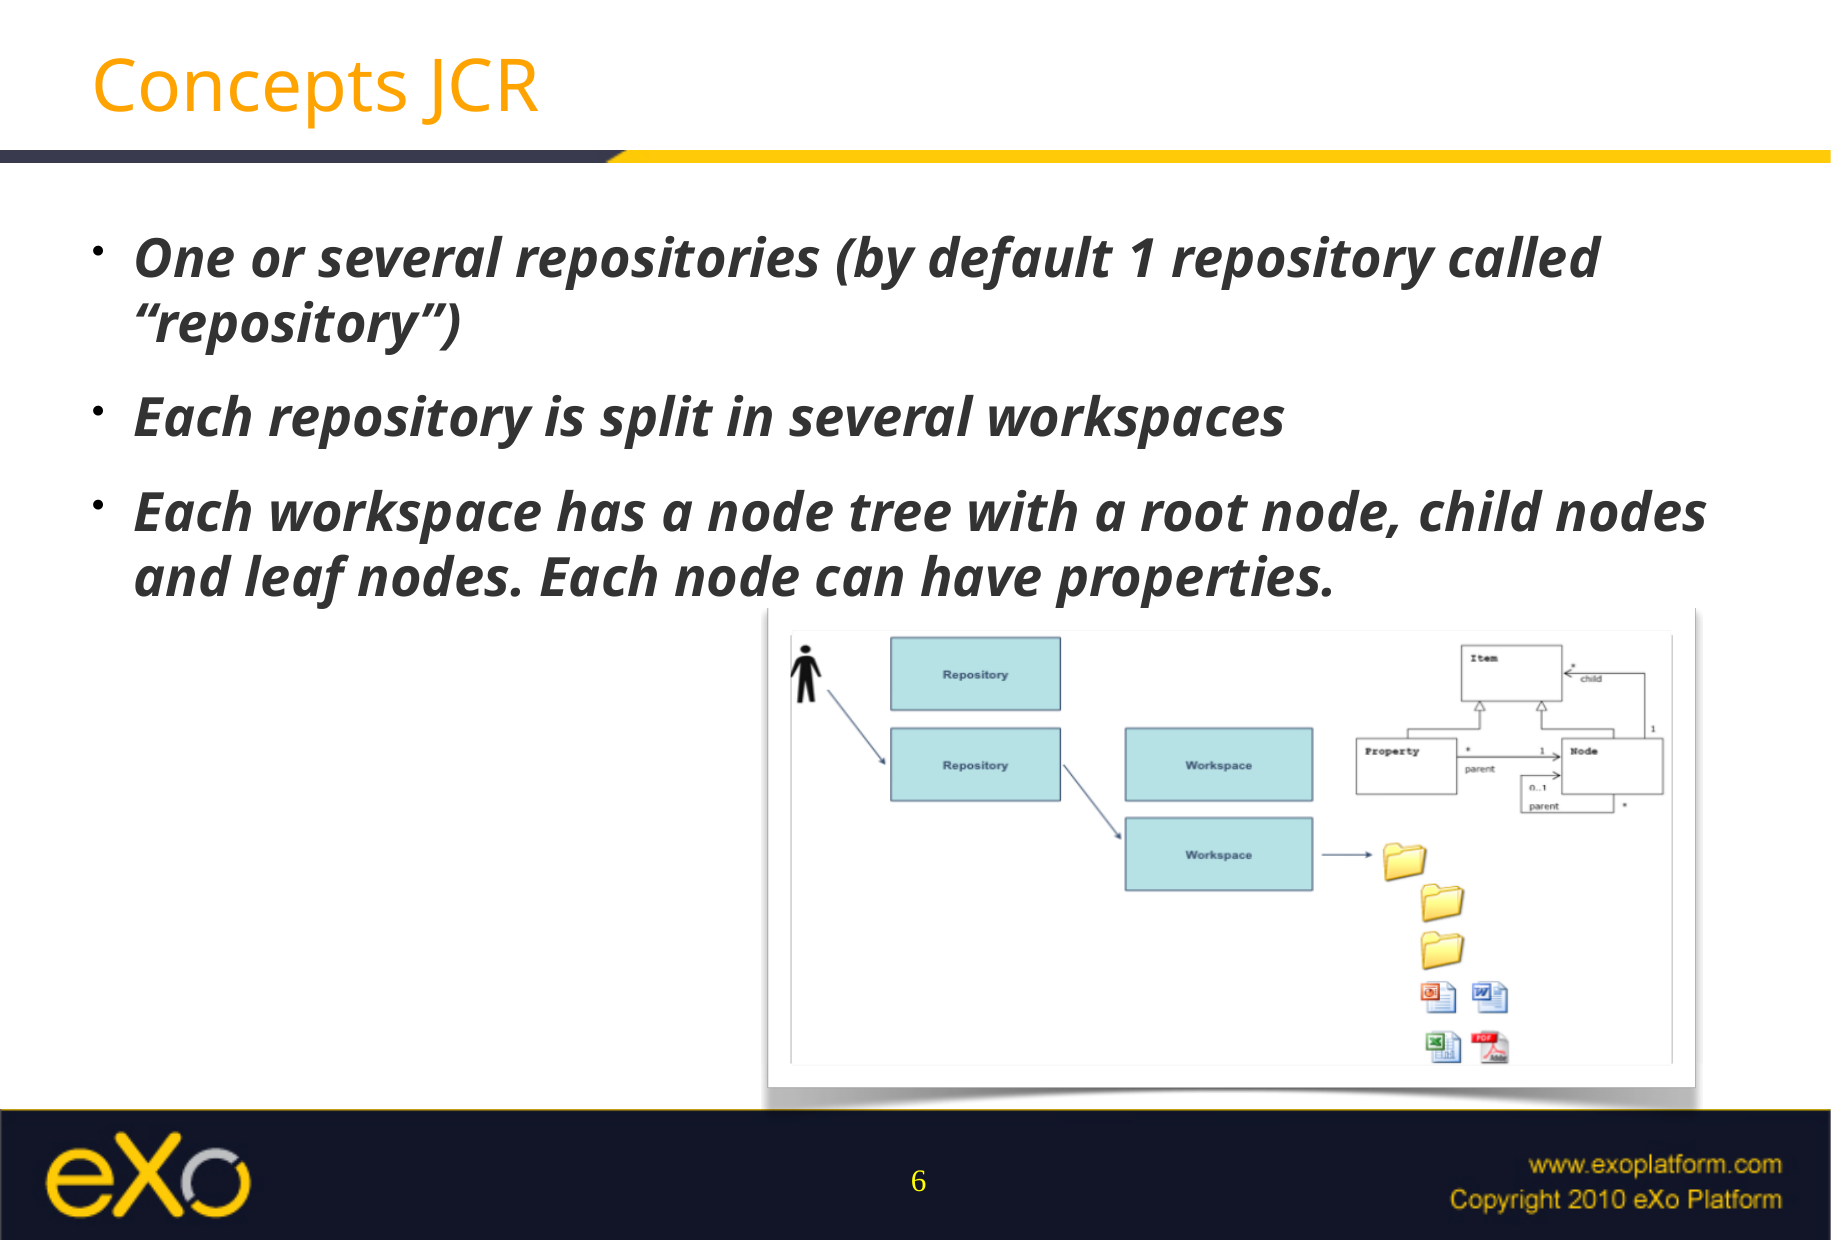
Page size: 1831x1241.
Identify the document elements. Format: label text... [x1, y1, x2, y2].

picture [0, 150, 1831, 163]
list One or several repositories (by default 1 repository called “repository”) Each repository is split in several workspaces Each workspace has a node tree with a root node, child nodes and leaf nodes. Each node can have properties. [91, 222, 1738, 1021]
title Concepts JCR [91, 42, 1738, 143]
picture [0, 1109, 1831, 1240]
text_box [761, 608, 1703, 1123]
